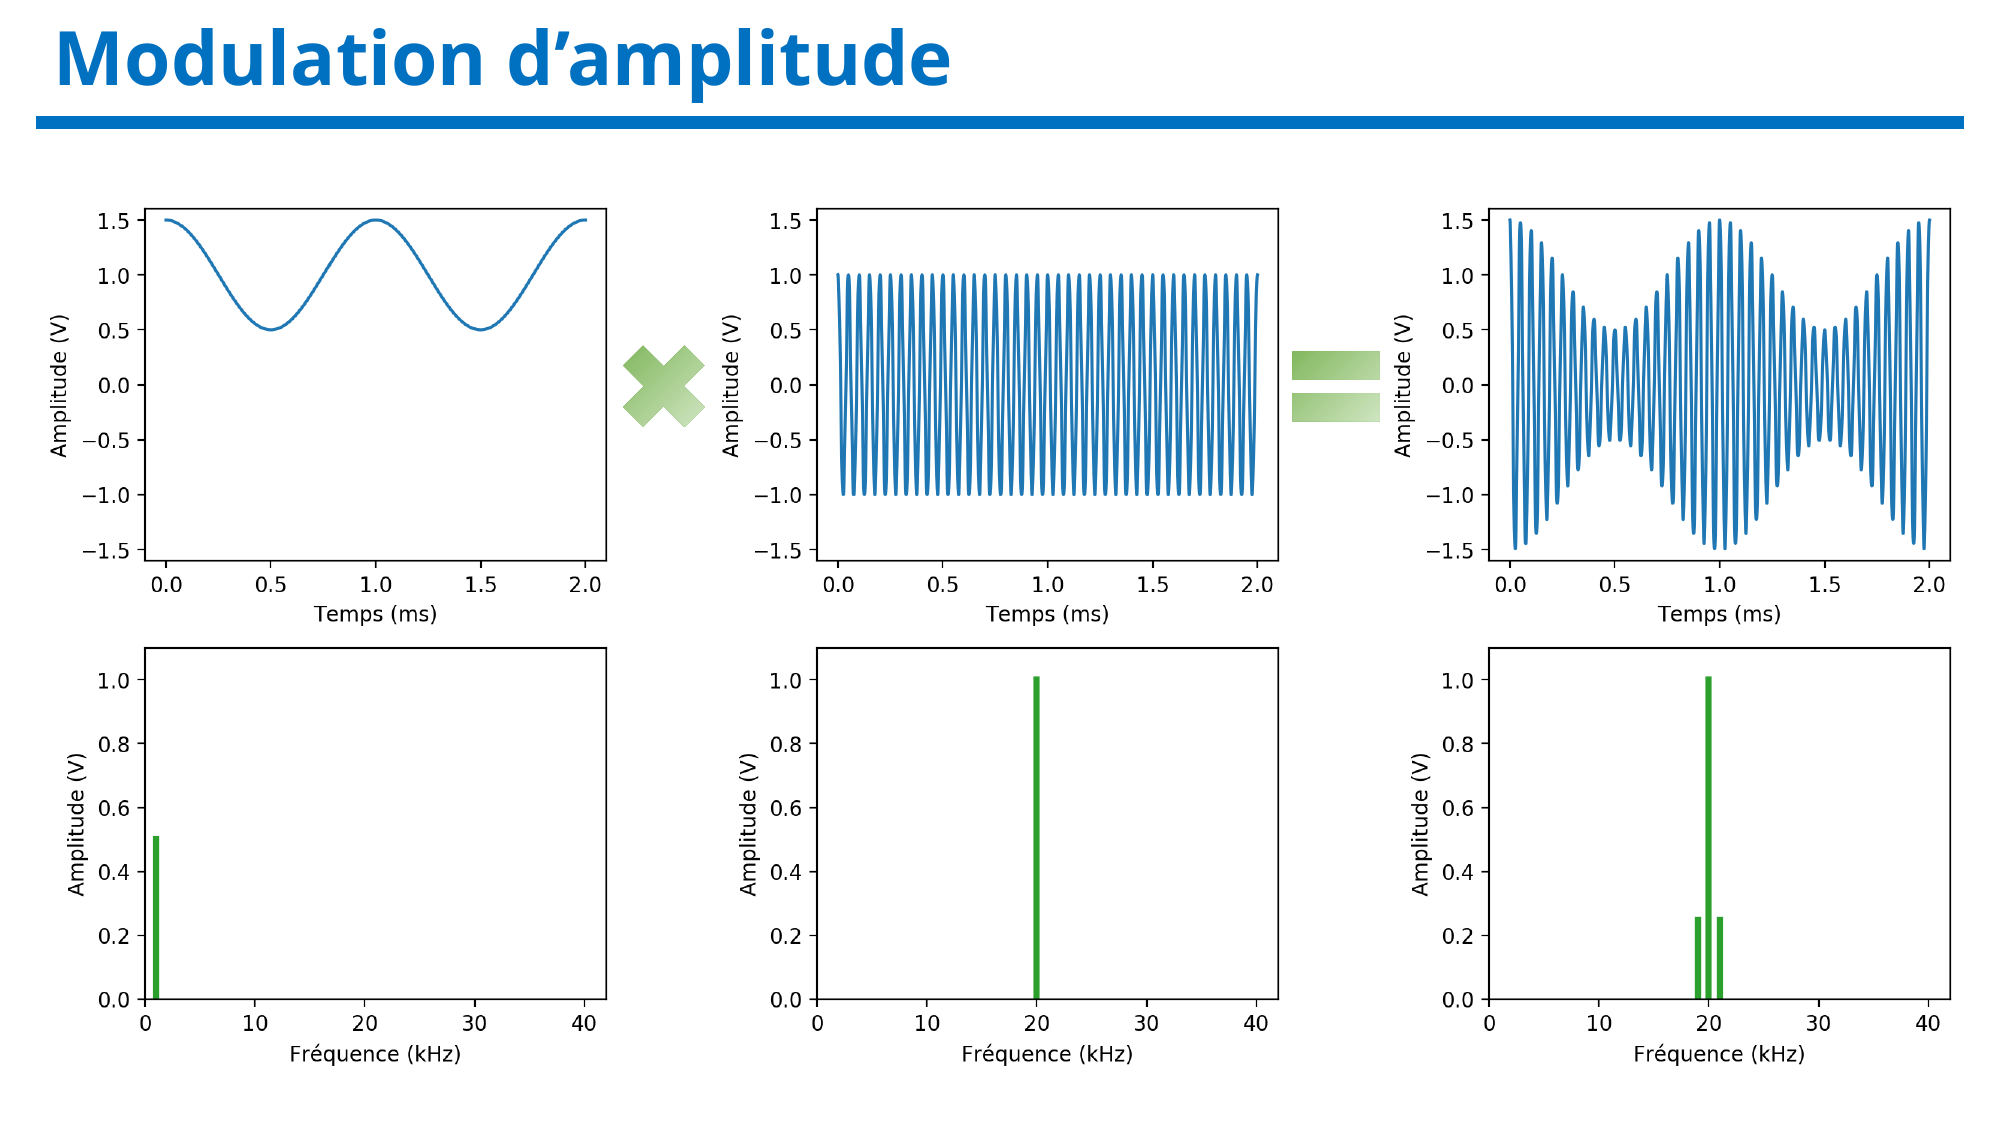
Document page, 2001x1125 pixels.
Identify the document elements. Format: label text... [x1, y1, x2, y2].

text_box [621, 344, 706, 429]
picture [707, 194, 1293, 1080]
picture [35, 194, 621, 1080]
text_box [1293, 392, 1379, 422]
picture [1379, 194, 1965, 1080]
text_box [1293, 351, 1379, 380]
text_box Modulation d’amplitude [0, 0, 2000, 123]
